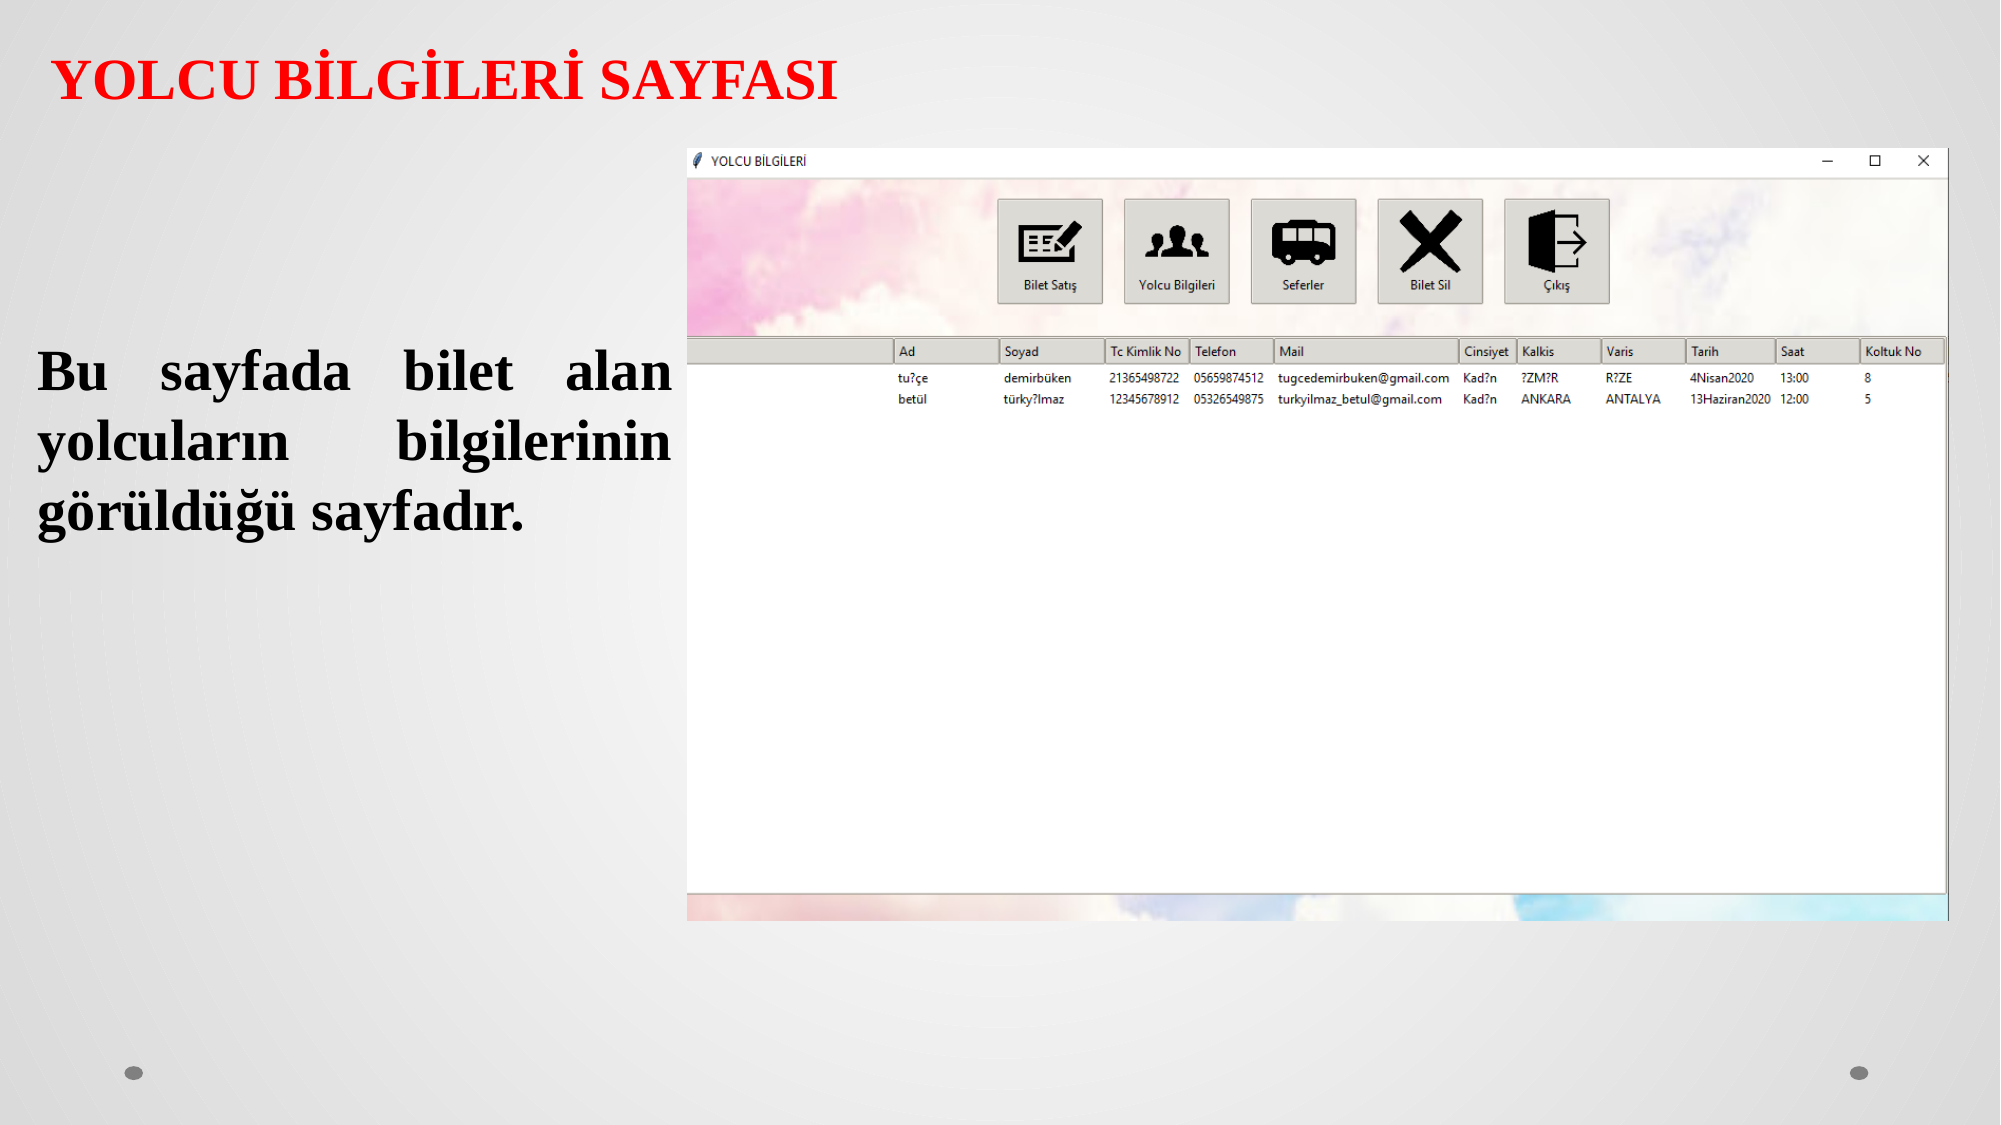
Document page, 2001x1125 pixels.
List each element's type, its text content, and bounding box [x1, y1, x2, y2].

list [687, 148, 1949, 922]
text_box Bu sayfada bilet alan yolcuların bilgilerinin görüldüğü sayfadır. [22, 324, 682, 550]
text_box YOLCU BİLGİLERİ SAYFASI [35, 33, 855, 119]
